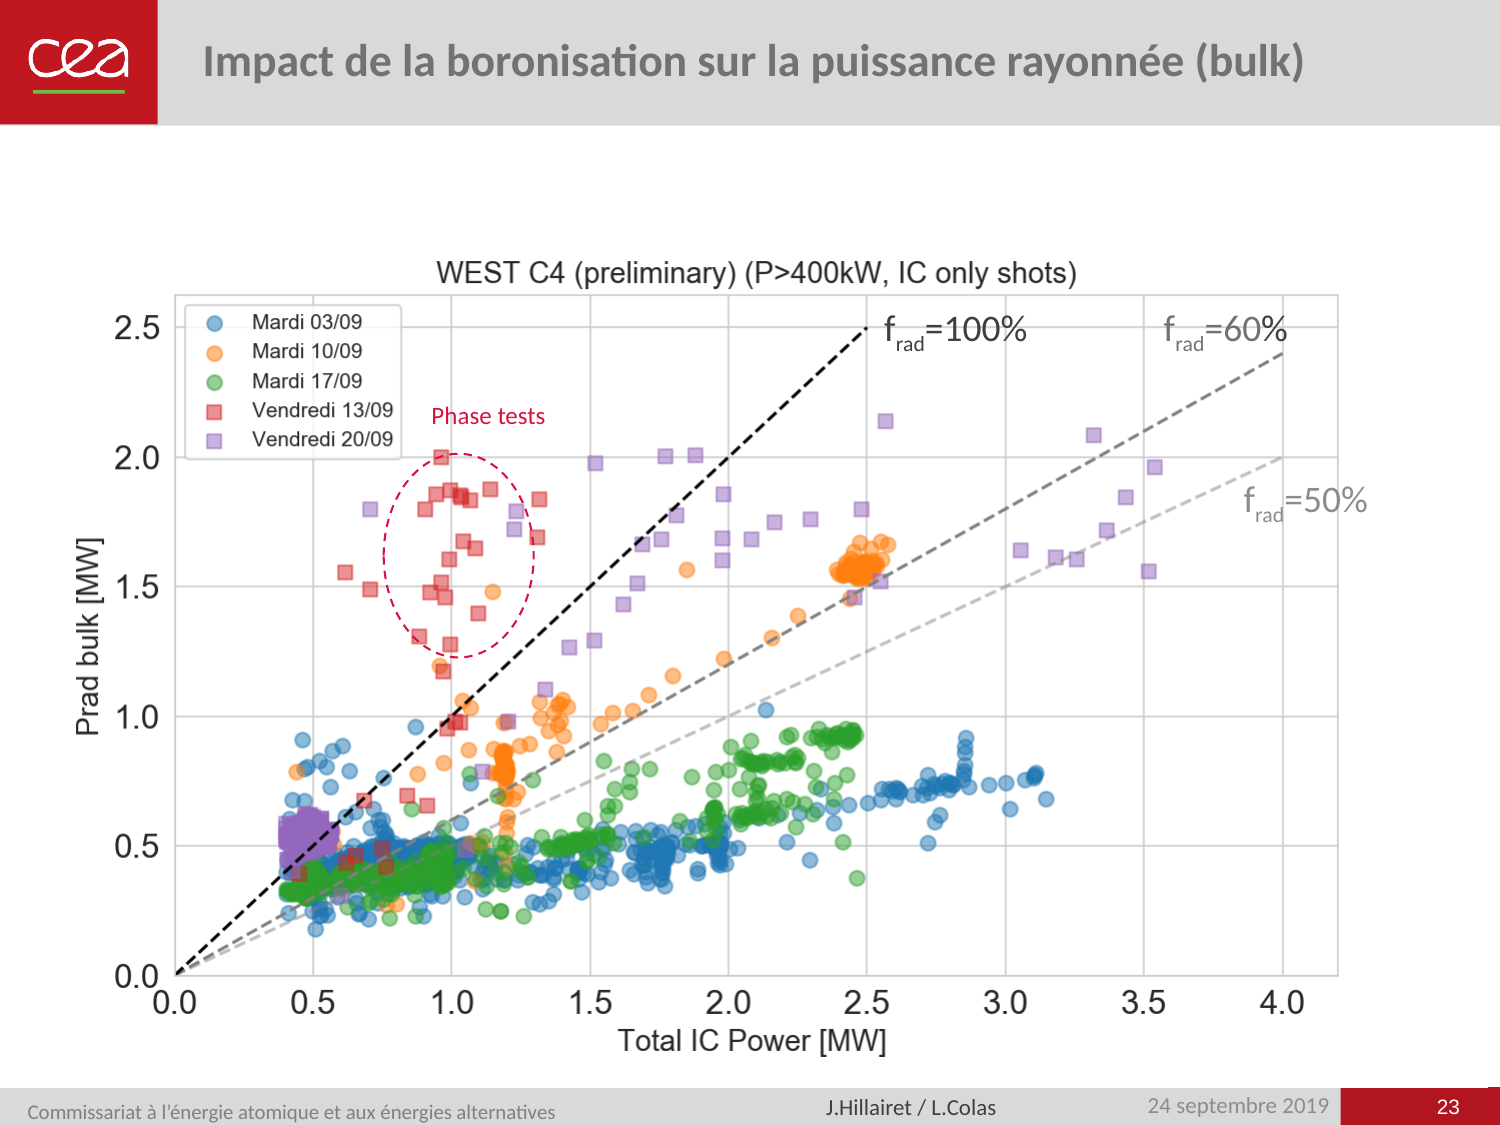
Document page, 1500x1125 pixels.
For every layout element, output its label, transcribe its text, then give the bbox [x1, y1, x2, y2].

slide_number 23 [1396, 1093, 1500, 1119]
title Impact de la boronisation sur la puissance rayonnée (bulk) [181, 32, 1500, 95]
picture [27, 36, 129, 94]
picture [0, 187, 1488, 1088]
